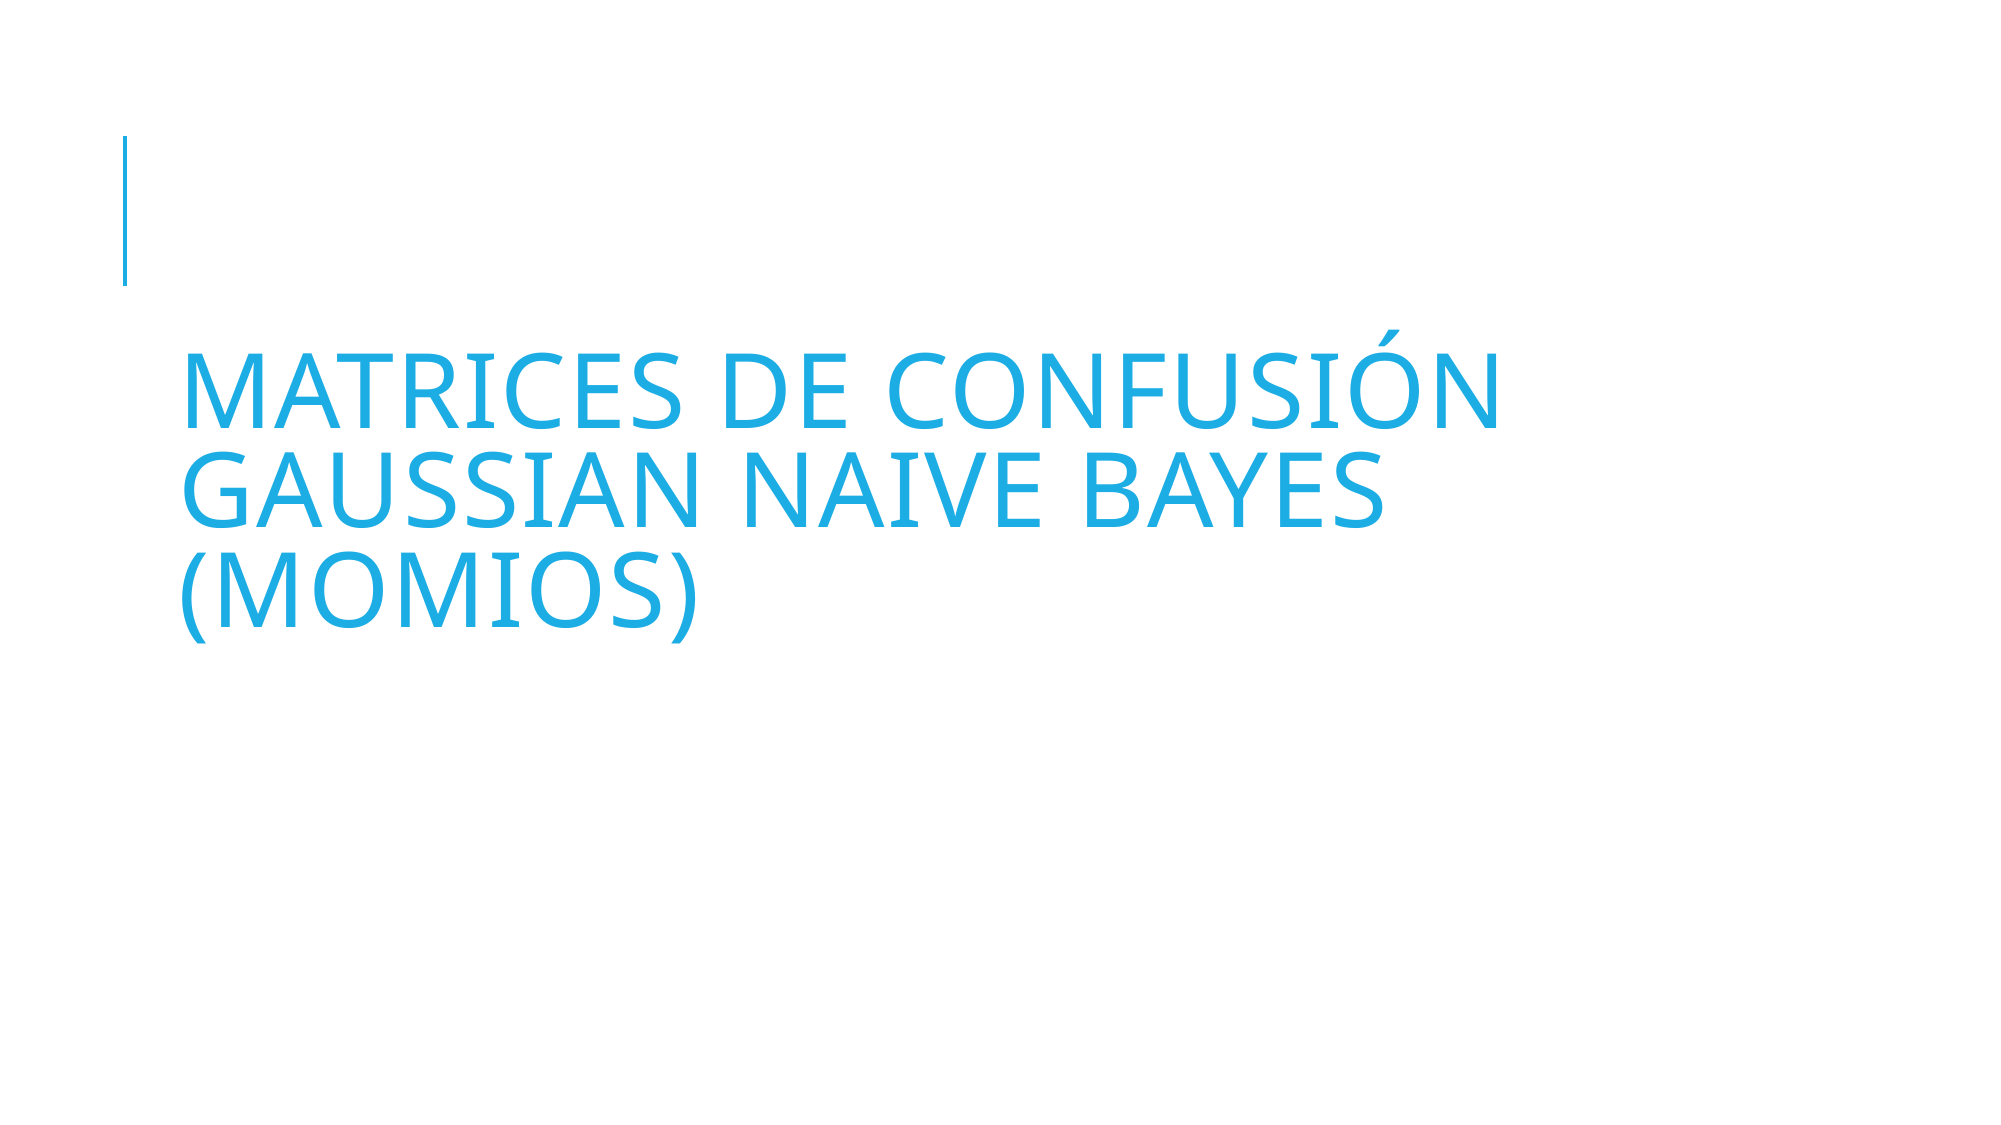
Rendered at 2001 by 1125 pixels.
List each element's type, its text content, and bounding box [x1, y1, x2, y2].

title MATRICES DE CONFUSIÓN Gaussian Naive Bayes (MOMIOS) [163, 375, 1758, 621]
